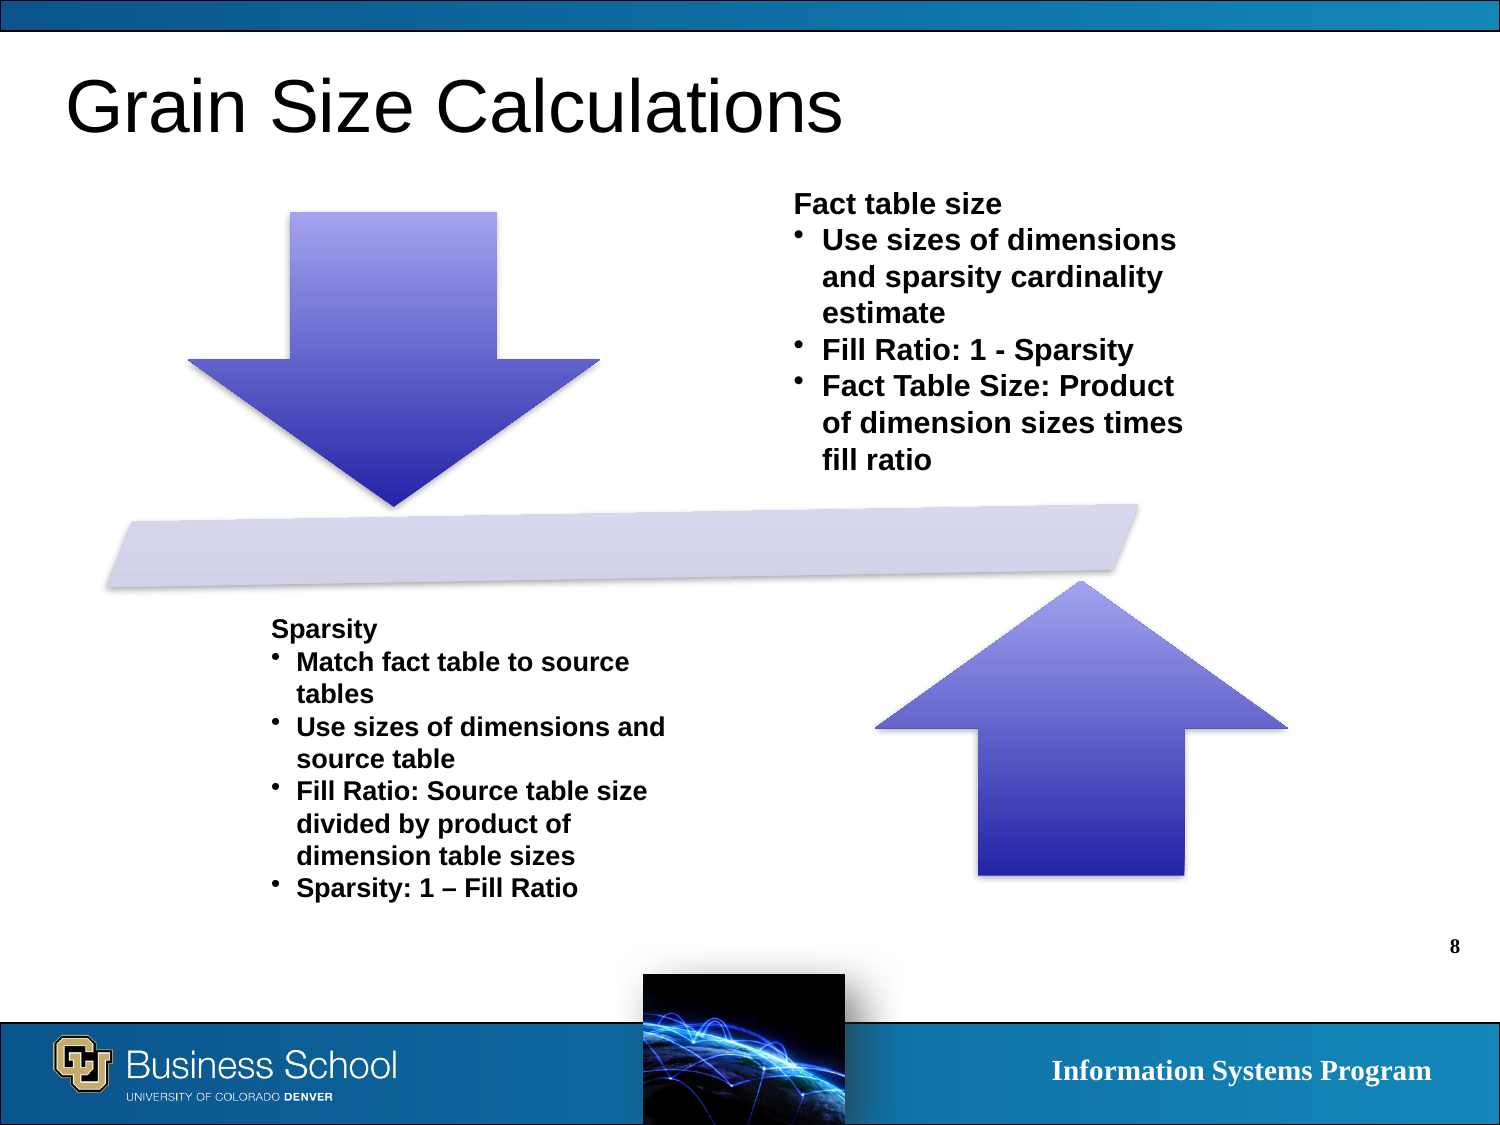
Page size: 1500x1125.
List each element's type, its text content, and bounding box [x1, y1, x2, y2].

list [49, 174, 1426, 913]
title Grain Size Calculations [49, 49, 1426, 163]
picture [53, 1034, 396, 1101]
picture [643, 974, 845, 1125]
